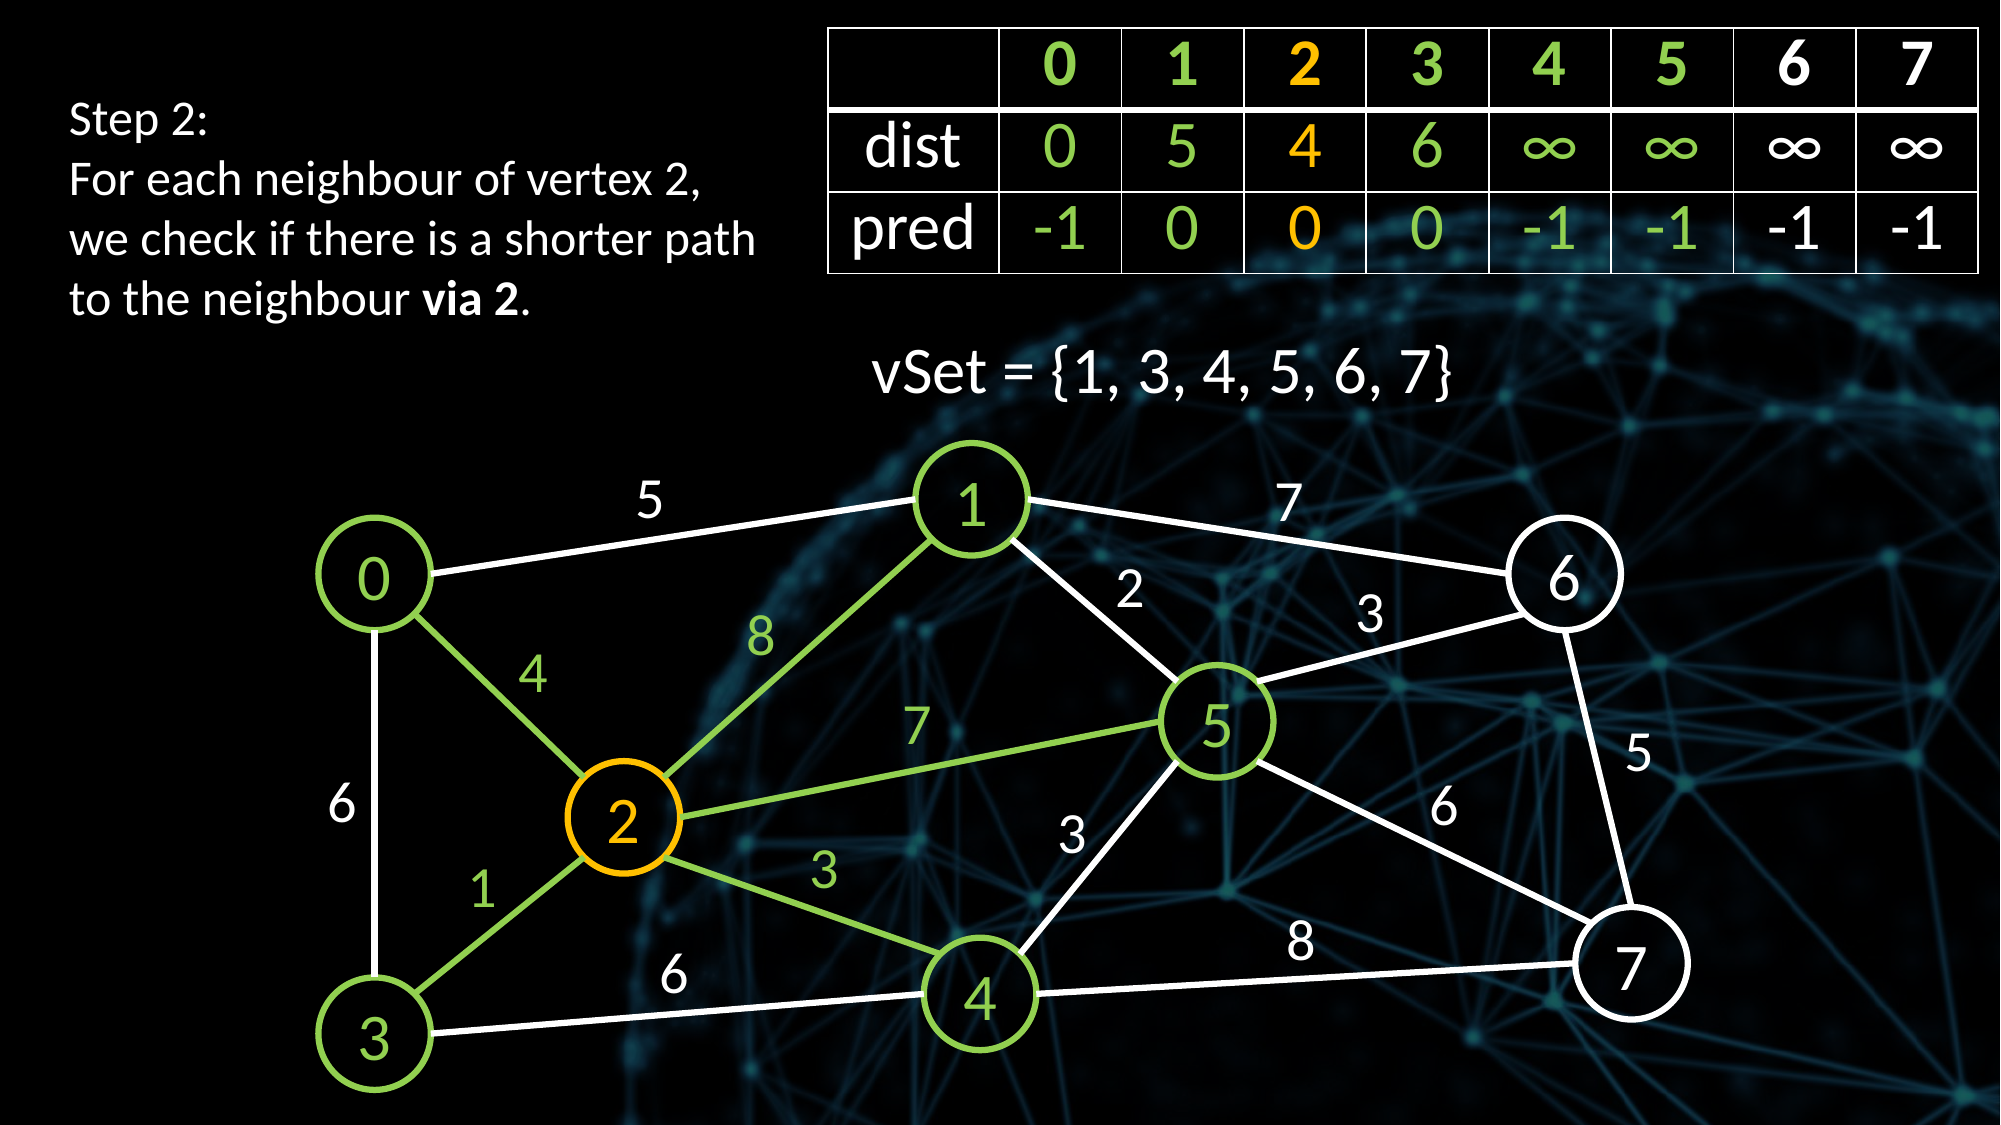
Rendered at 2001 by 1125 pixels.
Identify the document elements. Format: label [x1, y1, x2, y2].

text_box [312, 442, 1688, 1090]
picture [0, 0, 2000, 1125]
